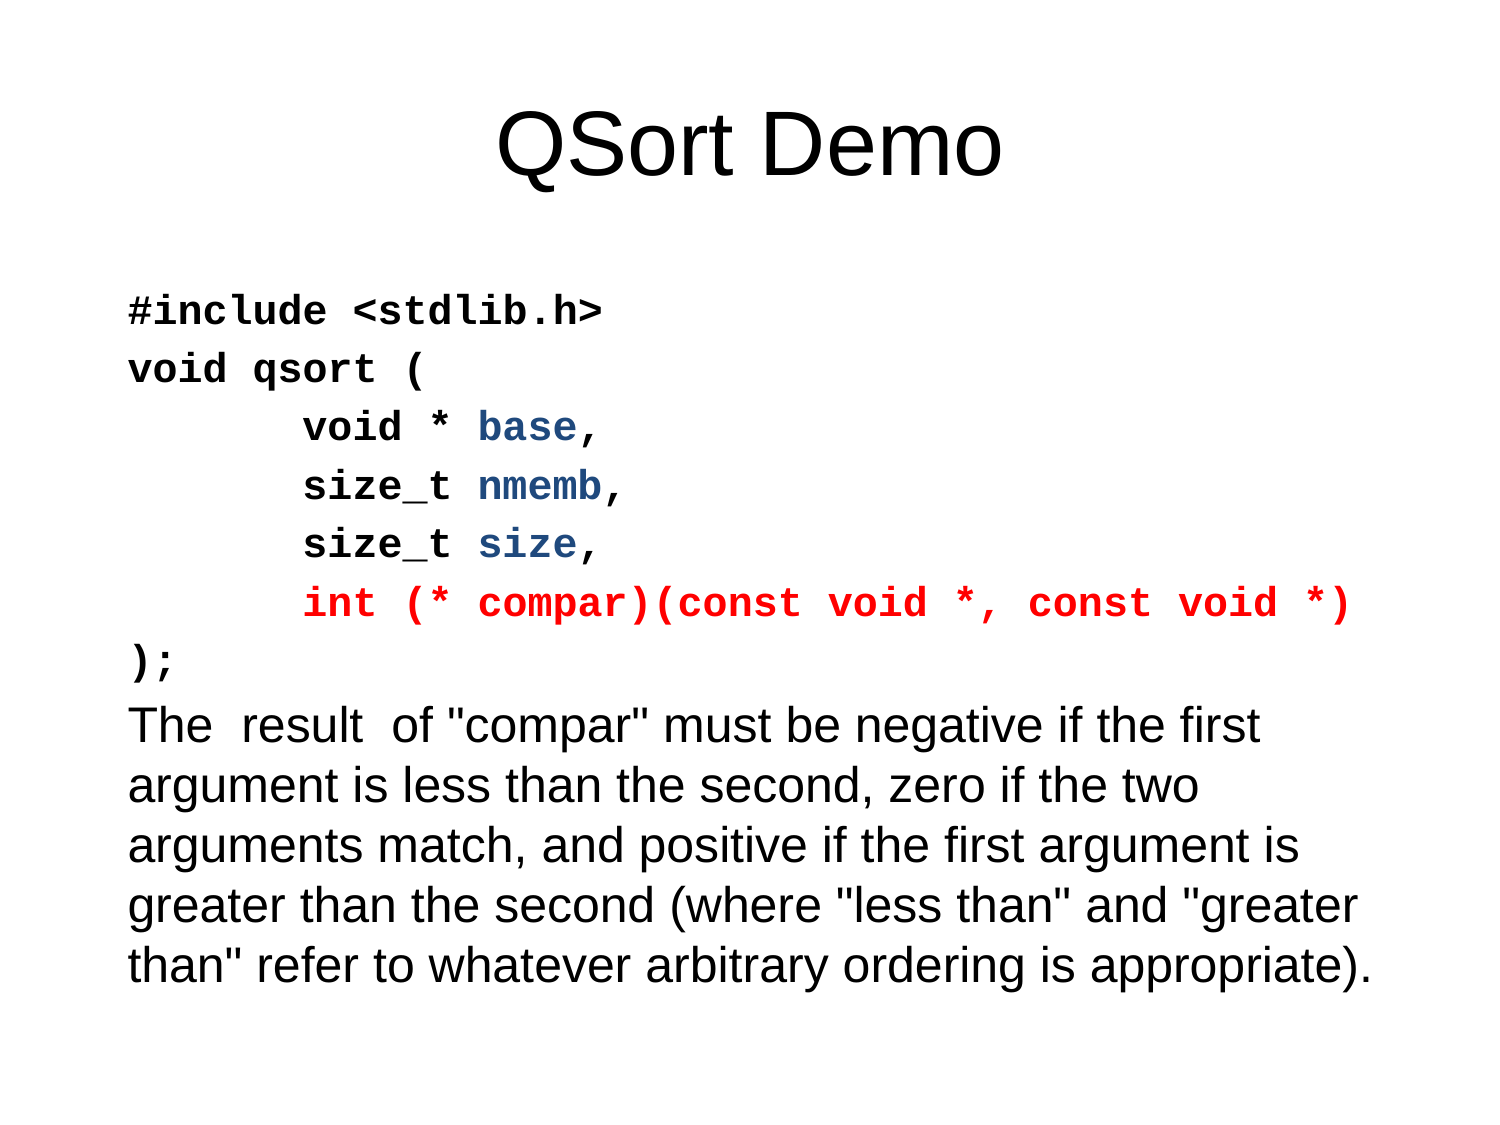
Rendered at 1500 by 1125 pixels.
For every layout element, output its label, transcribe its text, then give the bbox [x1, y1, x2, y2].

list #include <stdlib.h> void qsort ( void * base, size_t nmemb, size_t size, int (* compar)(const void *, const void *) ); The result of "compar" must be negative if the first argument is less than the second, zero if the two arguments match, and positive if the first argument is greater than the second (where "less than" and "greater than" refer to whatever arbitrary ordering is appropriate). [112, 275, 1419, 1075]
title QSort Demo [75, 45, 1425, 233]
